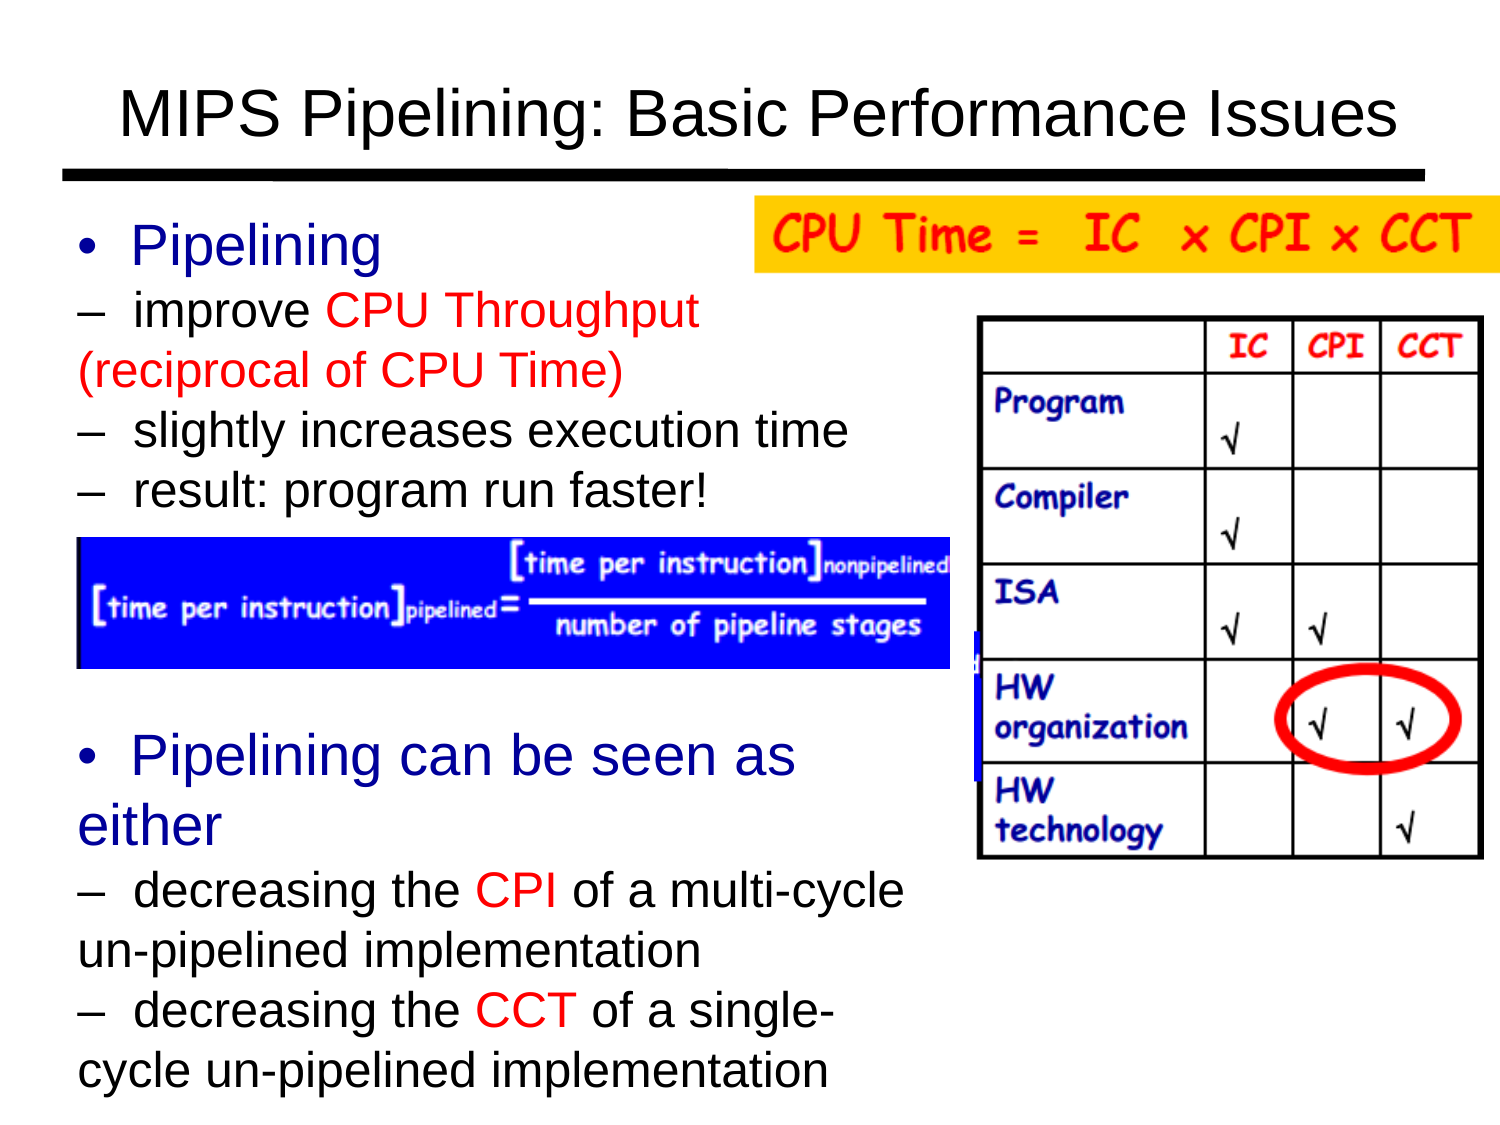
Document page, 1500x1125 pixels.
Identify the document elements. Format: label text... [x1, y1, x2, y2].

text_box • Pipelining – improve CPU Throughput (reciprocal of CPU Time) – slightly increases execution time – result: program run faster! • Pipelining can be seen as either – decreasing the CPI of a multi-cycle un-pipelined implementation – decreasing the CCT of a single-cycle un-pipelined implementation [62, 200, 963, 1125]
text_box MIPS Pipelining: Basic Performance Issues [104, 62, 1435, 158]
picture [74, 537, 951, 669]
picture [974, 314, 1484, 864]
picture [749, 191, 1500, 278]
